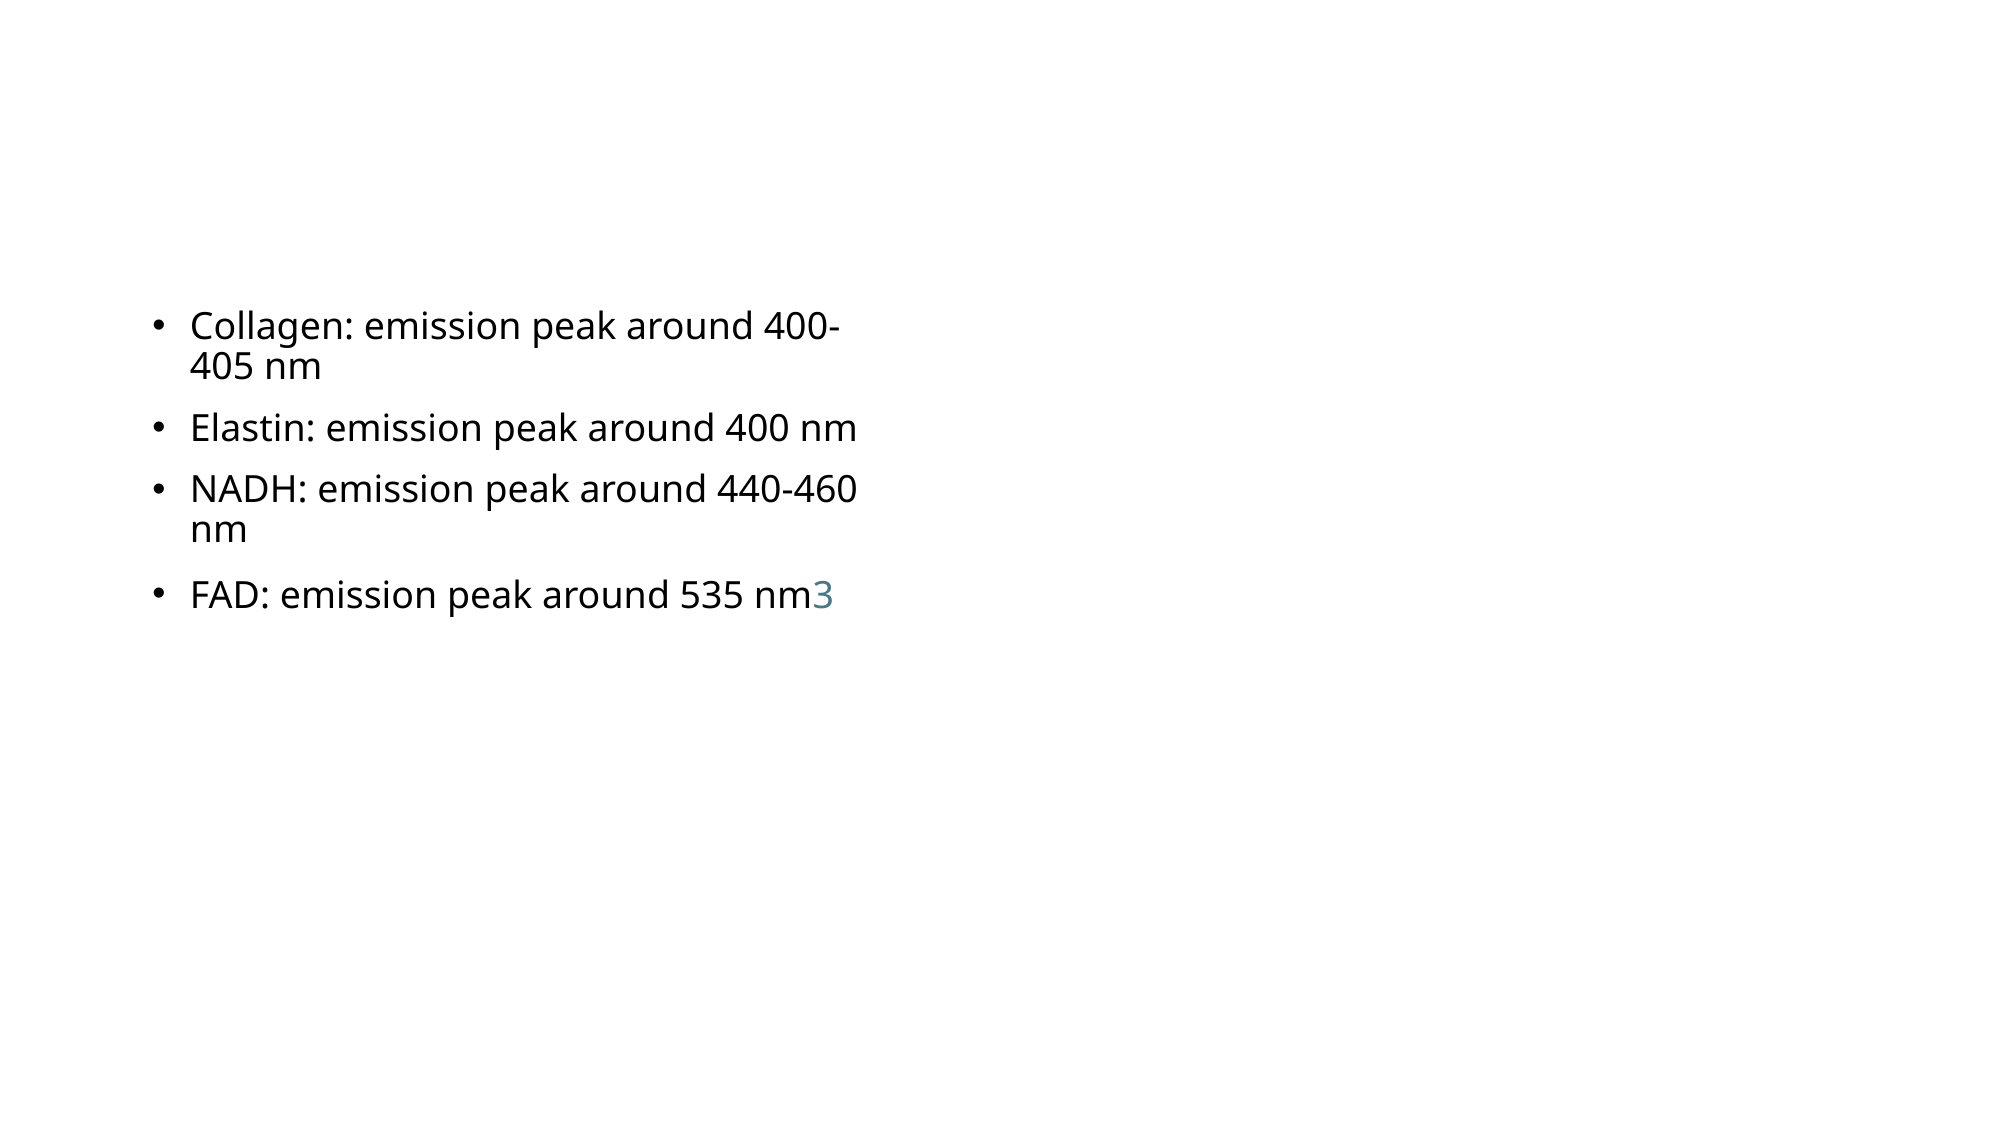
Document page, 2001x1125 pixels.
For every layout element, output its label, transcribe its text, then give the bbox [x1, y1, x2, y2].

list Collagen: emission peak around 400-405 nm Elastin: emission peak around 400 nm NADH: emission peak around 440-460 nm FAD: emission peak around 535 nm3 [137, 299, 888, 1014]
